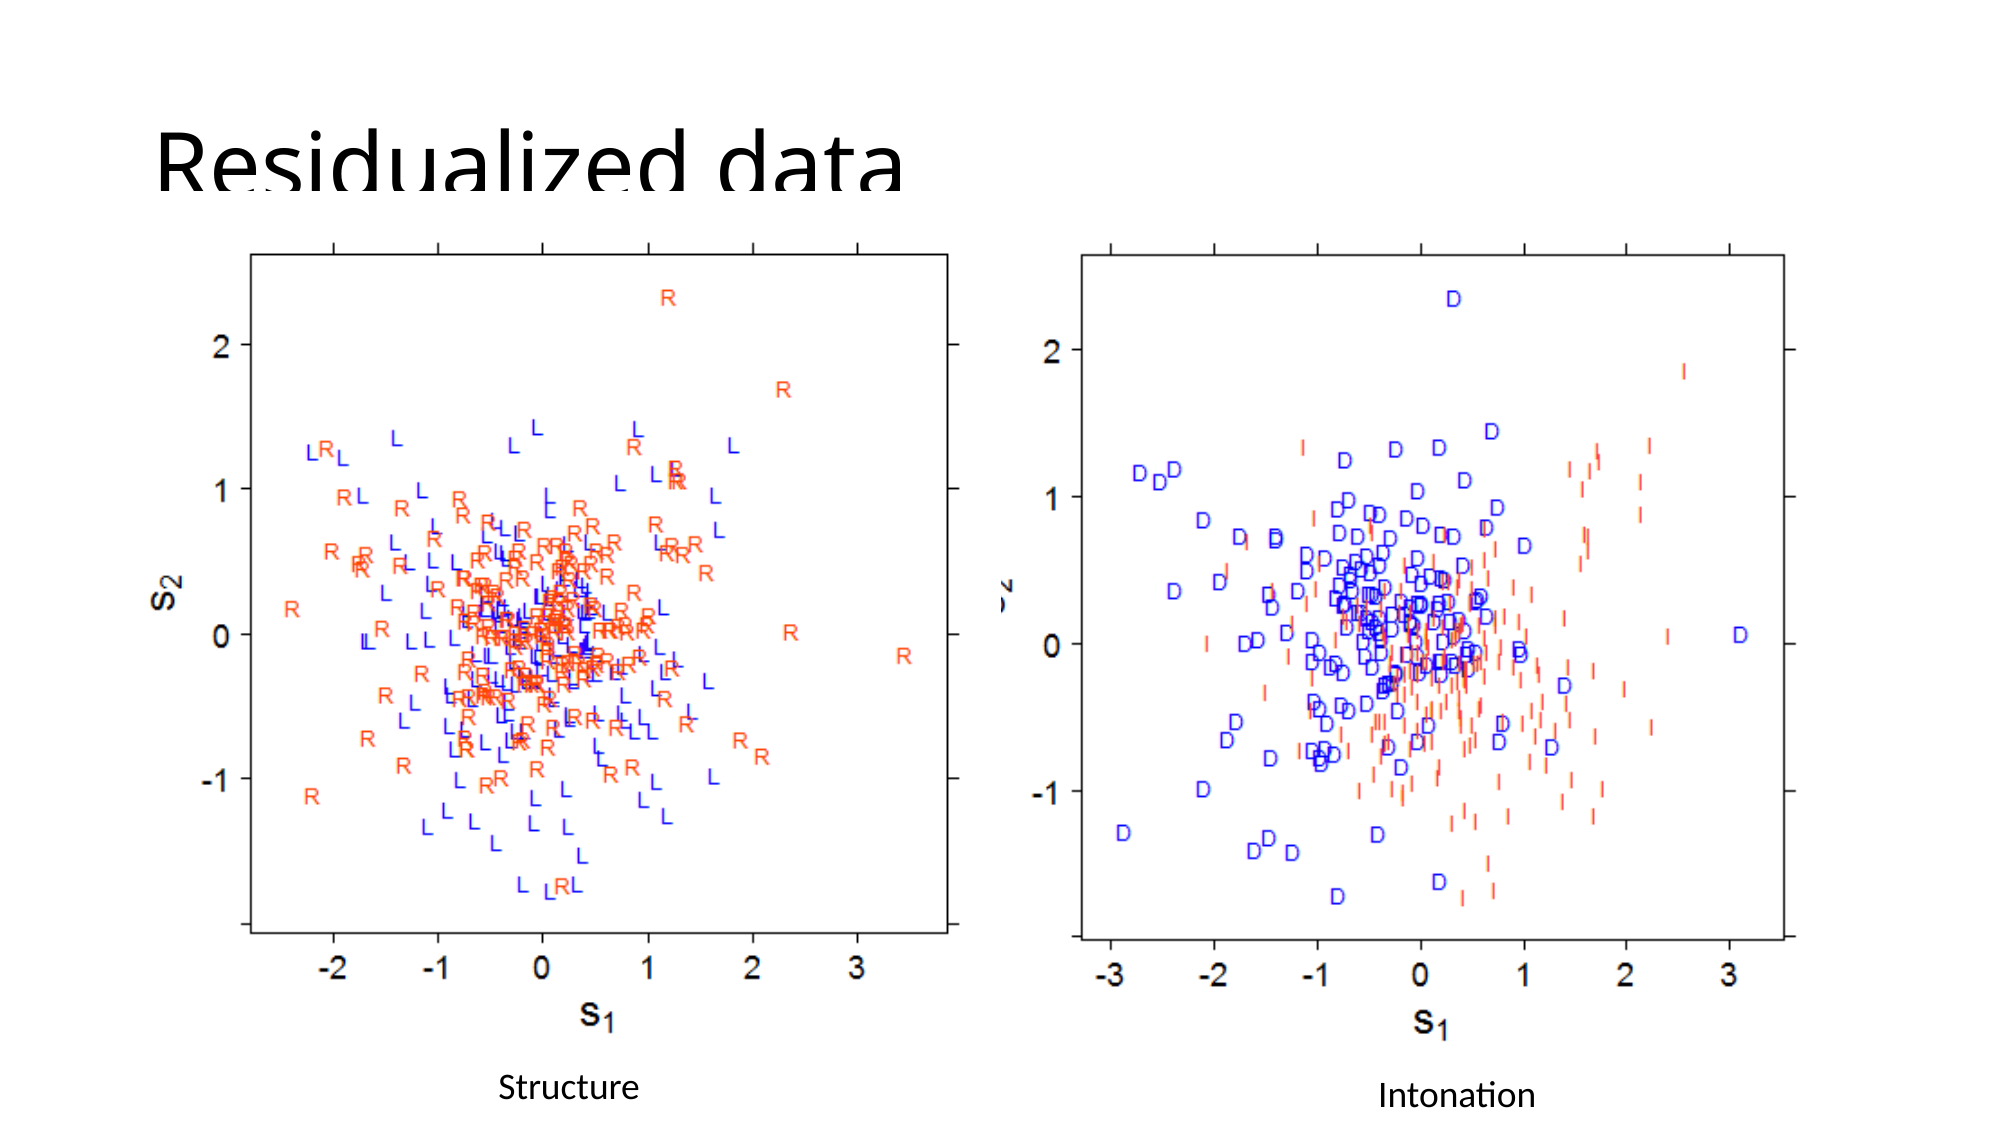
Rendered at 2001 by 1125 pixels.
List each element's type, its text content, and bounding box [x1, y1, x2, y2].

text_box Structure [483, 1055, 655, 1115]
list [966, 191, 1838, 1063]
picture [137, 191, 1002, 1055]
title Residualized data [137, 59, 1863, 278]
text_box Intonation [1363, 1063, 1552, 1122]
